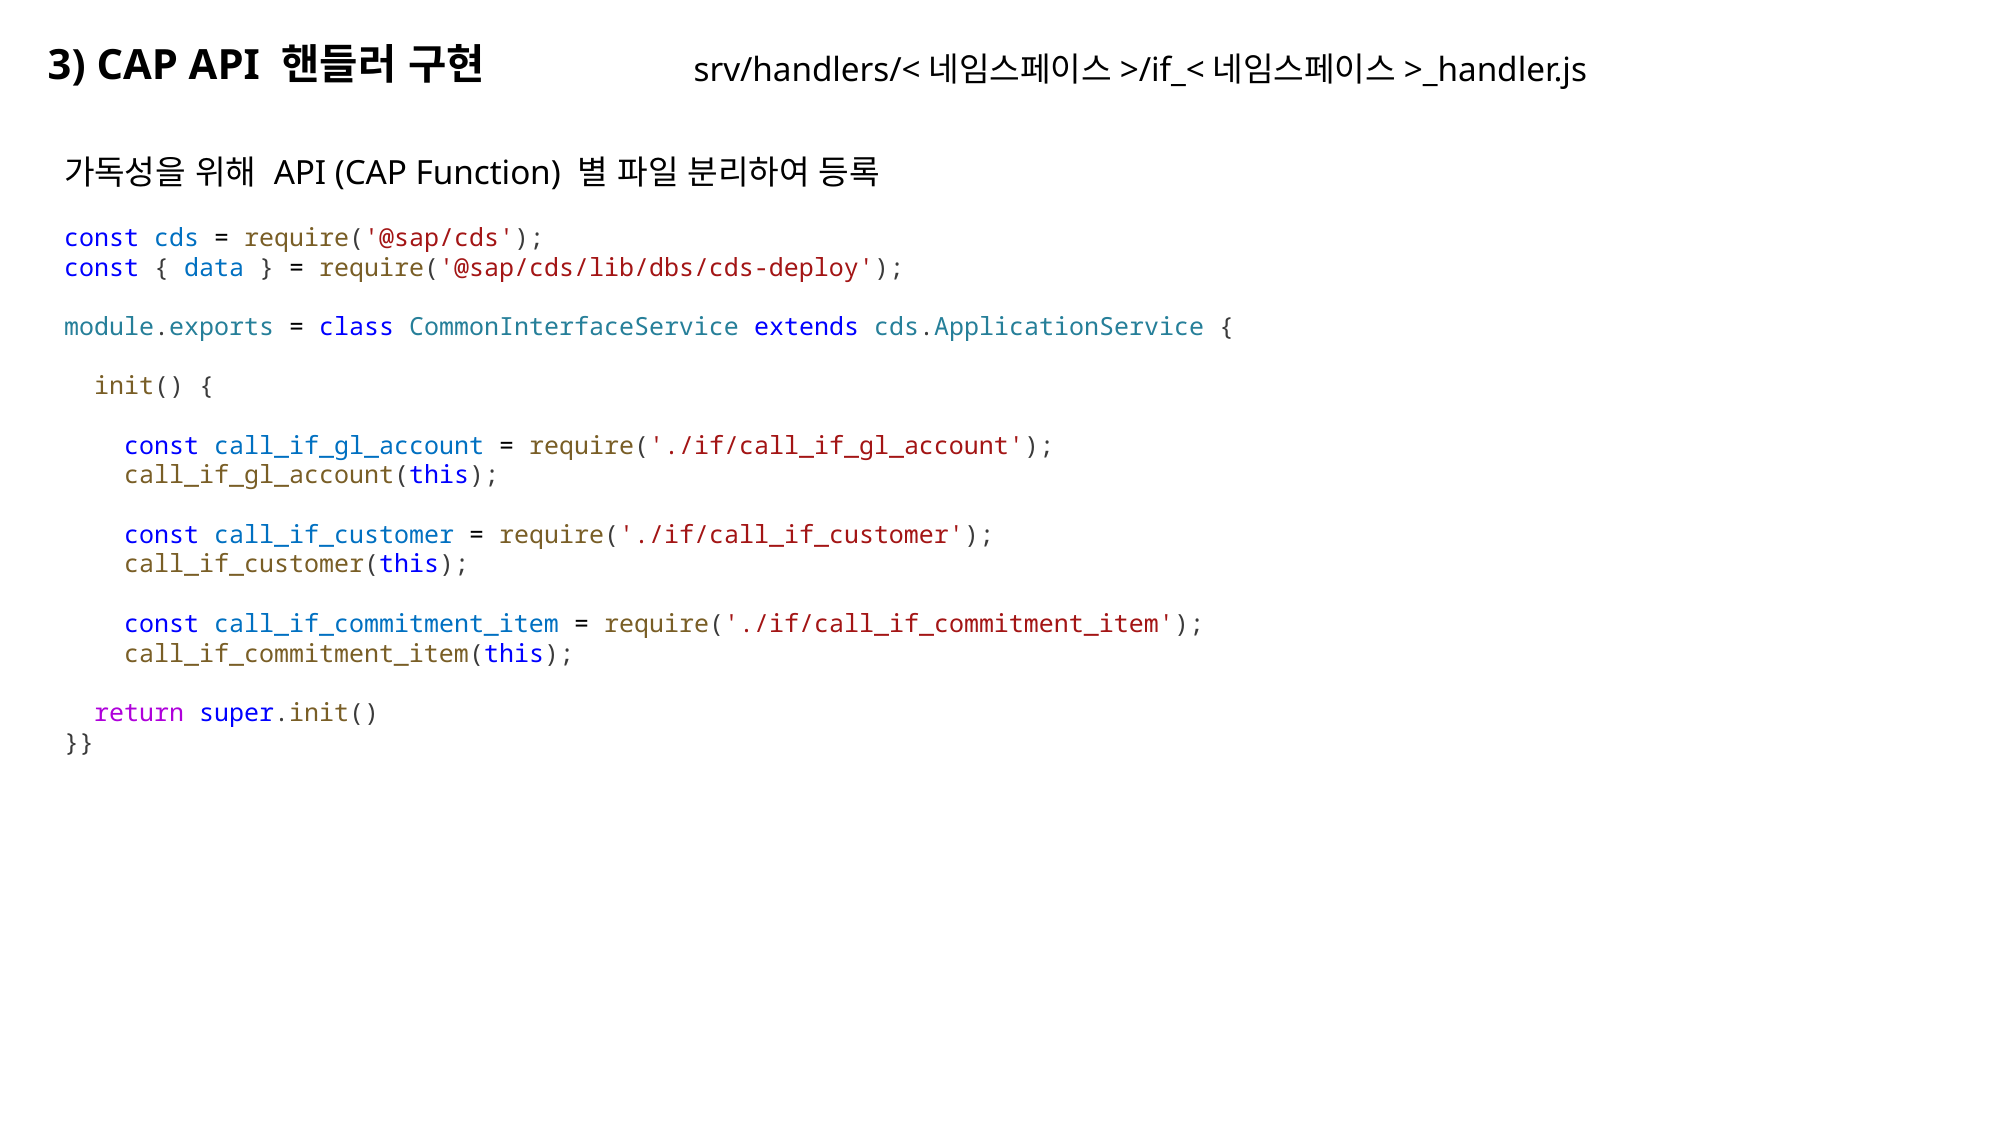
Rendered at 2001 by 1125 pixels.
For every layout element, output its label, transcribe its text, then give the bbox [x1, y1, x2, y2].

text_box 가독성을 위해 API (CAP Function) 별 파일 분리하여 등록 [49, 143, 1703, 199]
text_box const cds = require('@sap/cds'); const { data } = require('@sap/cds/lib/dbs/cds-deploy'); module.exports = class CommonInterfaceService extends cds.ApplicationService { init() { const call_if_gl_account = require('./if/call_if_gl_account'); call_if_gl_account(this); const call_if_customer = require('./if/call_if_customer'); call_if_customer(this); const call_if_commitment_item = require('./if/call_if_commitment_item'); call_if_commitment_item(this); return super.init() }} [49, 214, 1561, 823]
text_box 3) CAP API 핸들러 구현 [32, 30, 628, 96]
text_box srv/handlers/<네임스페이스>/if_<네임스페이스>_handler.js [627, 40, 1653, 96]
